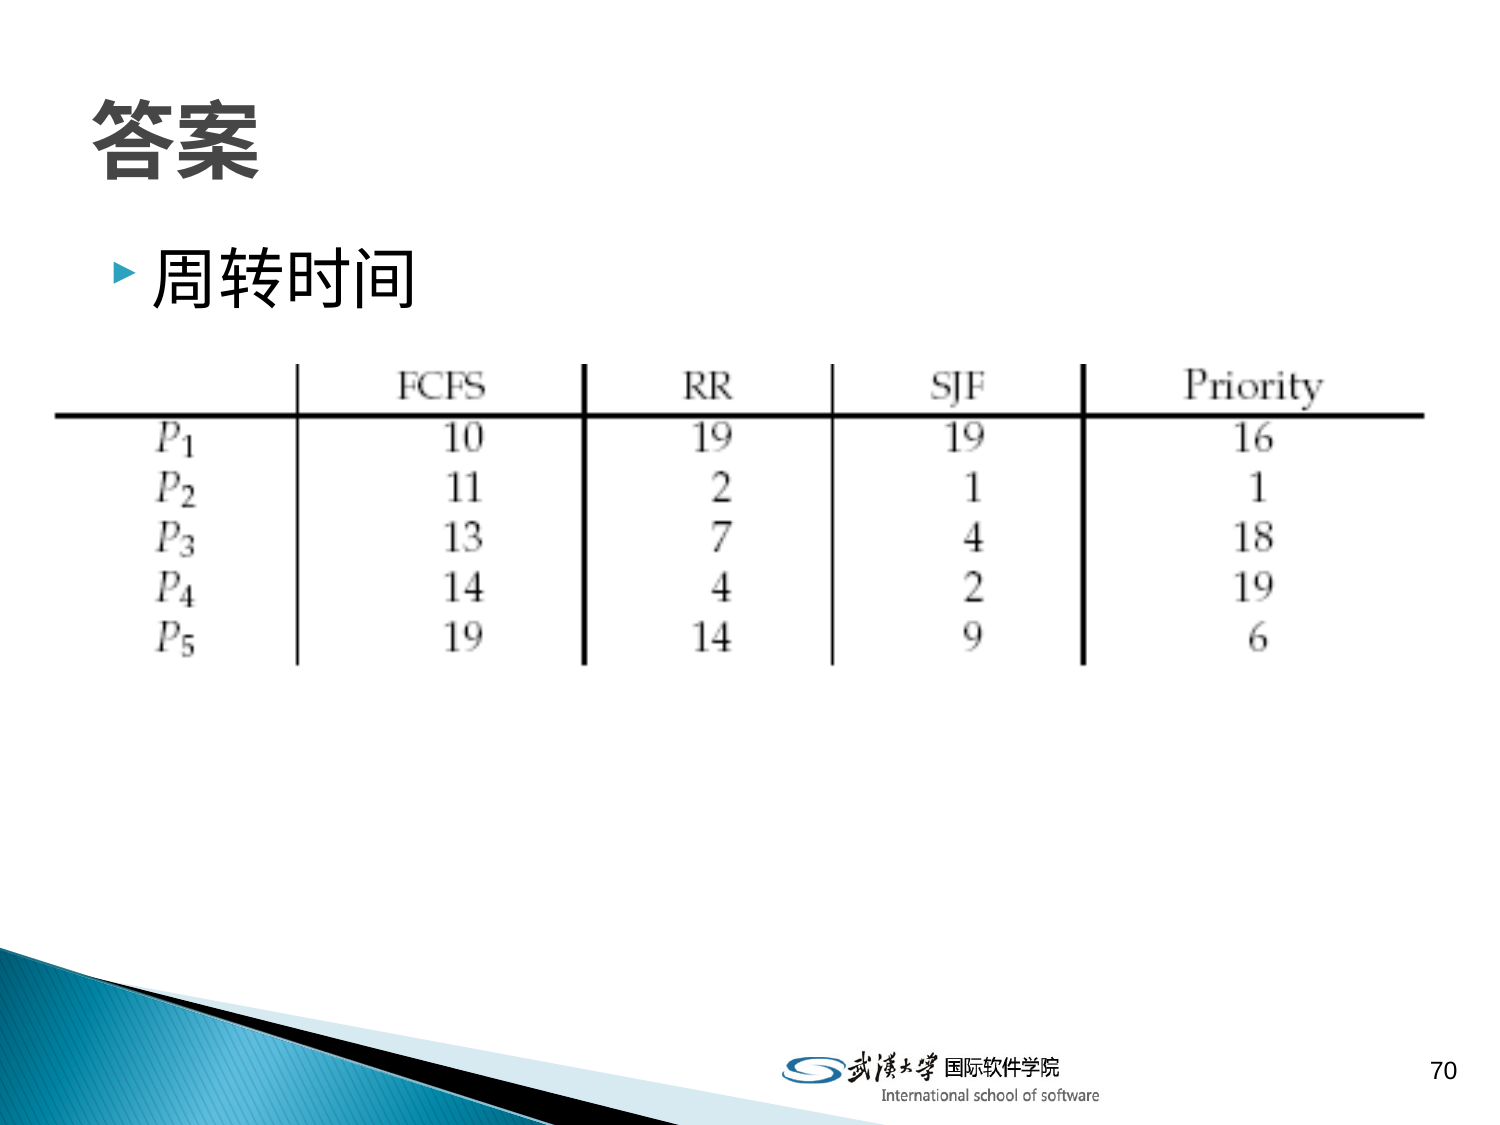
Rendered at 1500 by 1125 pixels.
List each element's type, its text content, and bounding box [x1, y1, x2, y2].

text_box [53, 364, 1428, 669]
list 周转时间 [76, 238, 1427, 323]
picture [773, 1046, 1117, 1103]
picture [0, 946, 559, 1125]
title 答案 [75, 45, 1425, 233]
